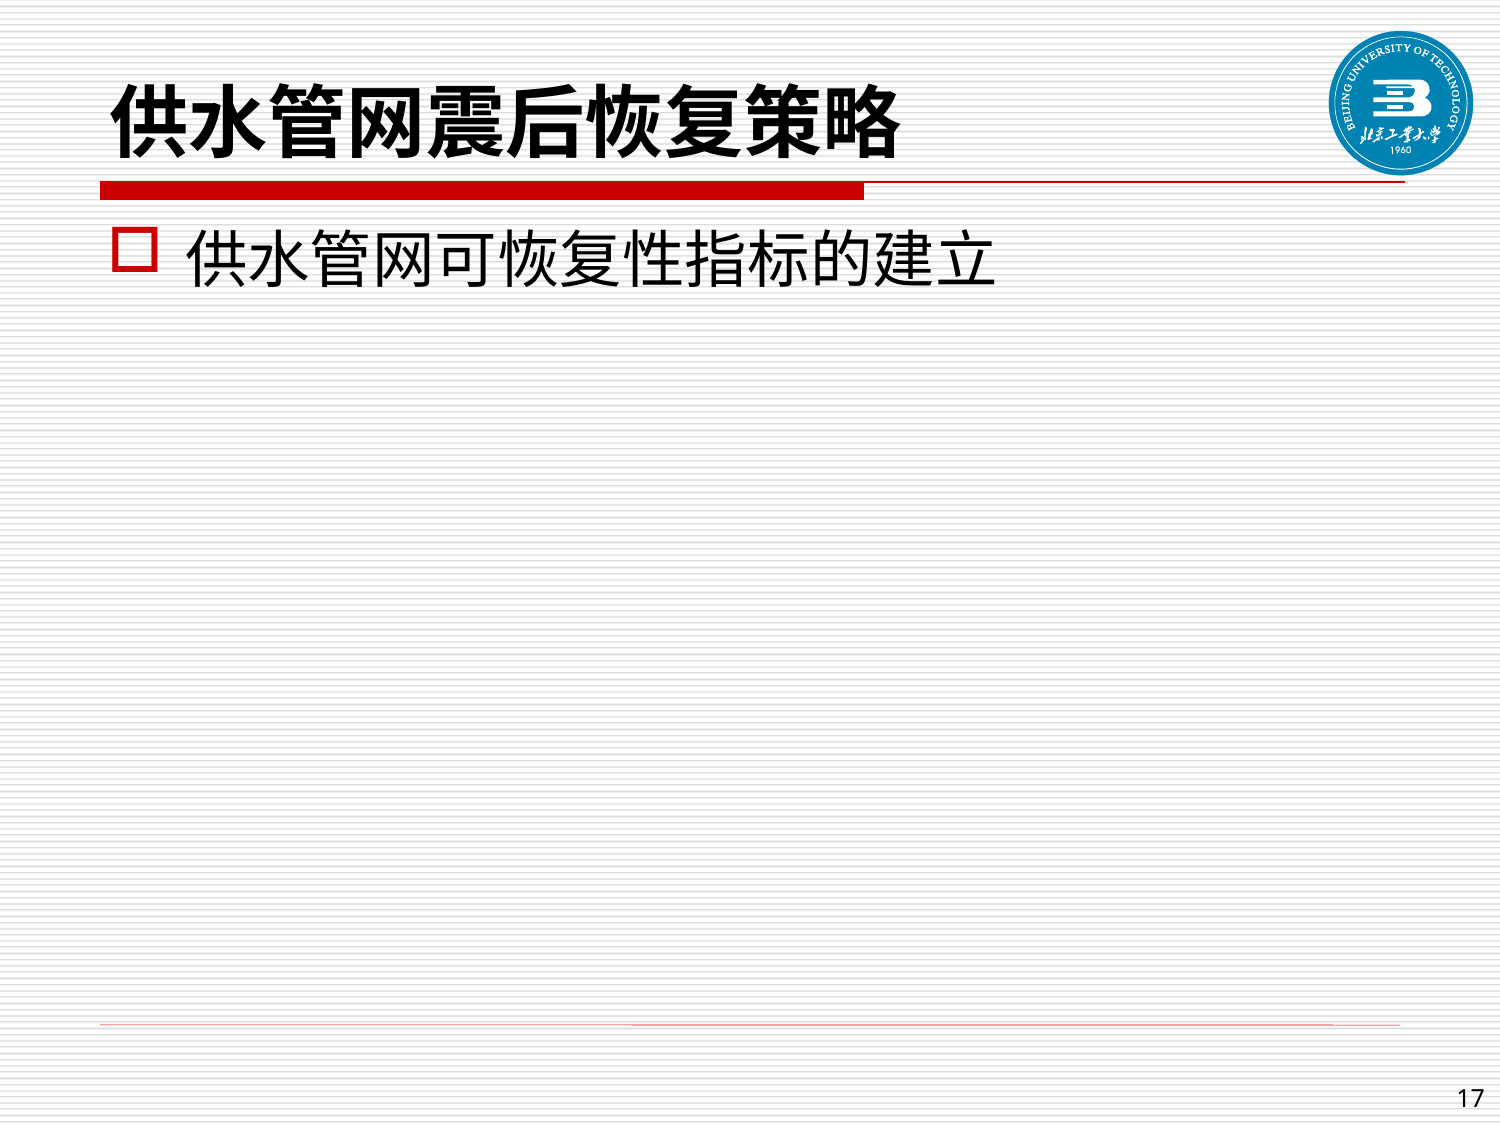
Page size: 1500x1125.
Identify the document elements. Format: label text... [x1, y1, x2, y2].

slide_number 17 [1174, 1074, 1500, 1125]
picture [0, 0, 1500, 1125]
title 供水管网震后恢复策略 [93, 24, 1407, 176]
